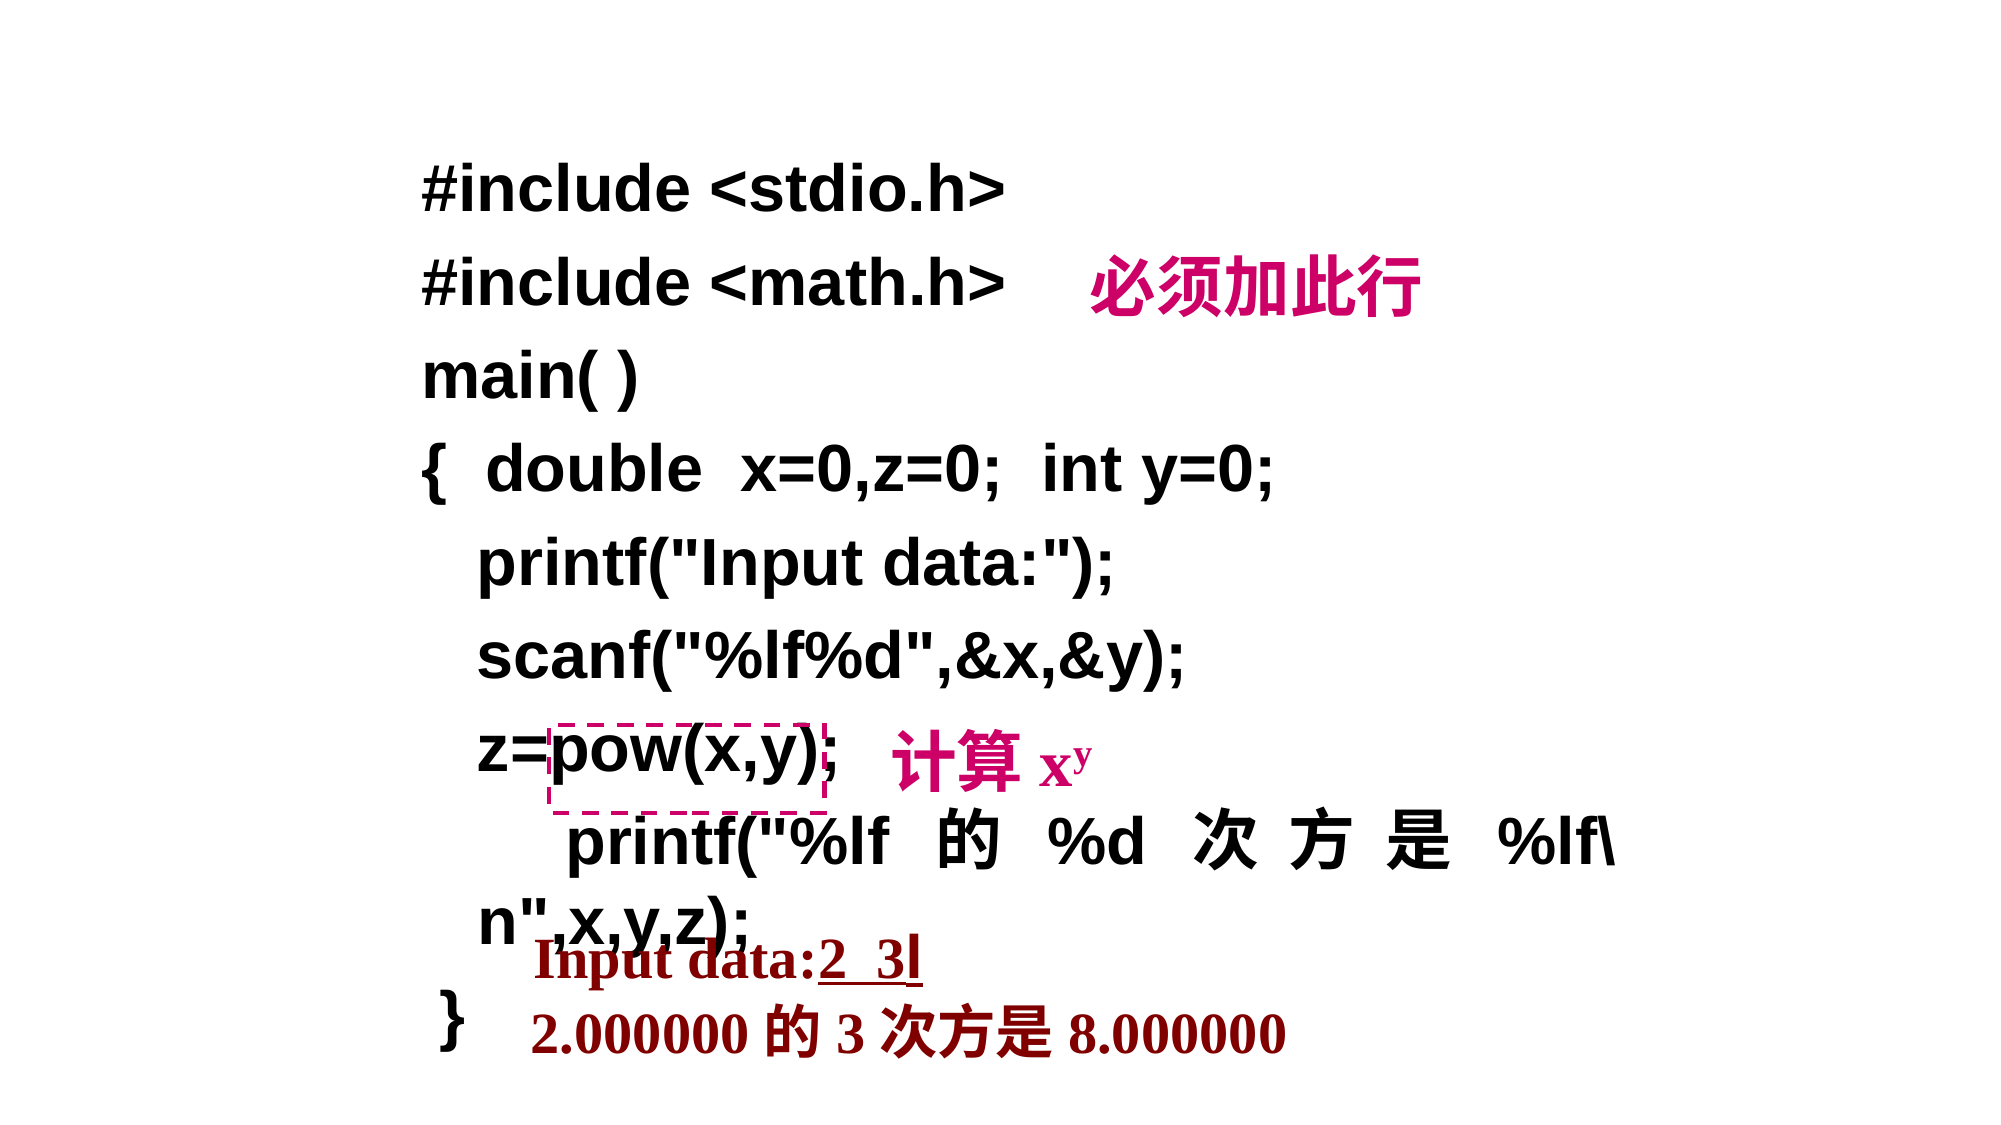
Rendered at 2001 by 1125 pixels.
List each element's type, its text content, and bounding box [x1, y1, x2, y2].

text_box 必须加此行 [1074, 237, 1463, 333]
text_box 2.000000的3次方是8.000000 [515, 987, 1319, 1073]
text_box Input data:2 3l [518, 912, 1138, 987]
text_box [548, 724, 825, 813]
list #include <stdio.h> #include <math.h> main( ) { double x=0,z=0; int y=0; printf("Input data:"); scanf("%lf%d",&x,&y); z=pow(x,y); printf("%lf的%d次方是%lf\n",x,y,z); } [406, 137, 1632, 1000]
text_box 计算xy [875, 712, 1138, 808]
